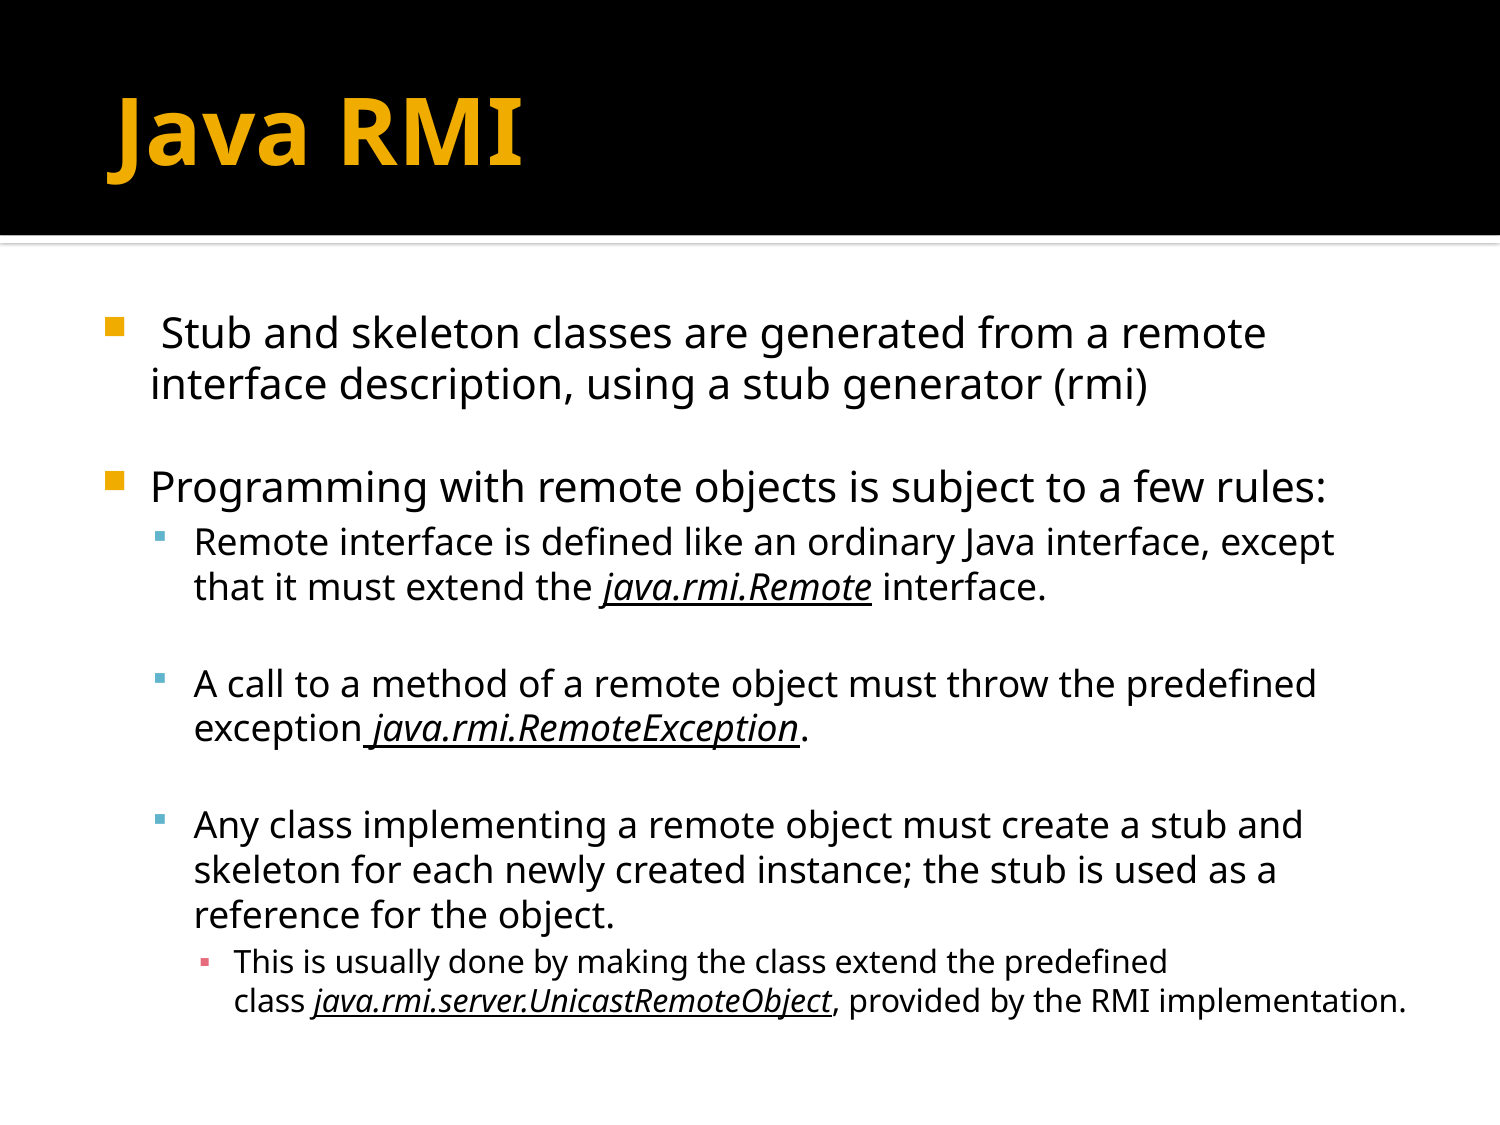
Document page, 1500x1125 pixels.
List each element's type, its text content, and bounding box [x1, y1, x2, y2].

title Java RMI [75, 25, 1425, 231]
list Stub and skeleton classes are generated from a remote interface description, using a stub generator (rmi) Programming with remote objects is subject to a few rules: Remote interface is defined like an ordinary Java interface, except that it must extend the java.rmi.Remote interface. A call to a method of a remote object must throw the predefined exception java.rmi.RemoteException. Any class implementing a remote object must create a stub and skeleton for each newly created instance; the stub is used as a reference for the object. This is usually done by making the class extend the predefined class java.rmi.server.UnicastRemoteObject, provided by the RMI implementation. [75, 291, 1425, 1050]
